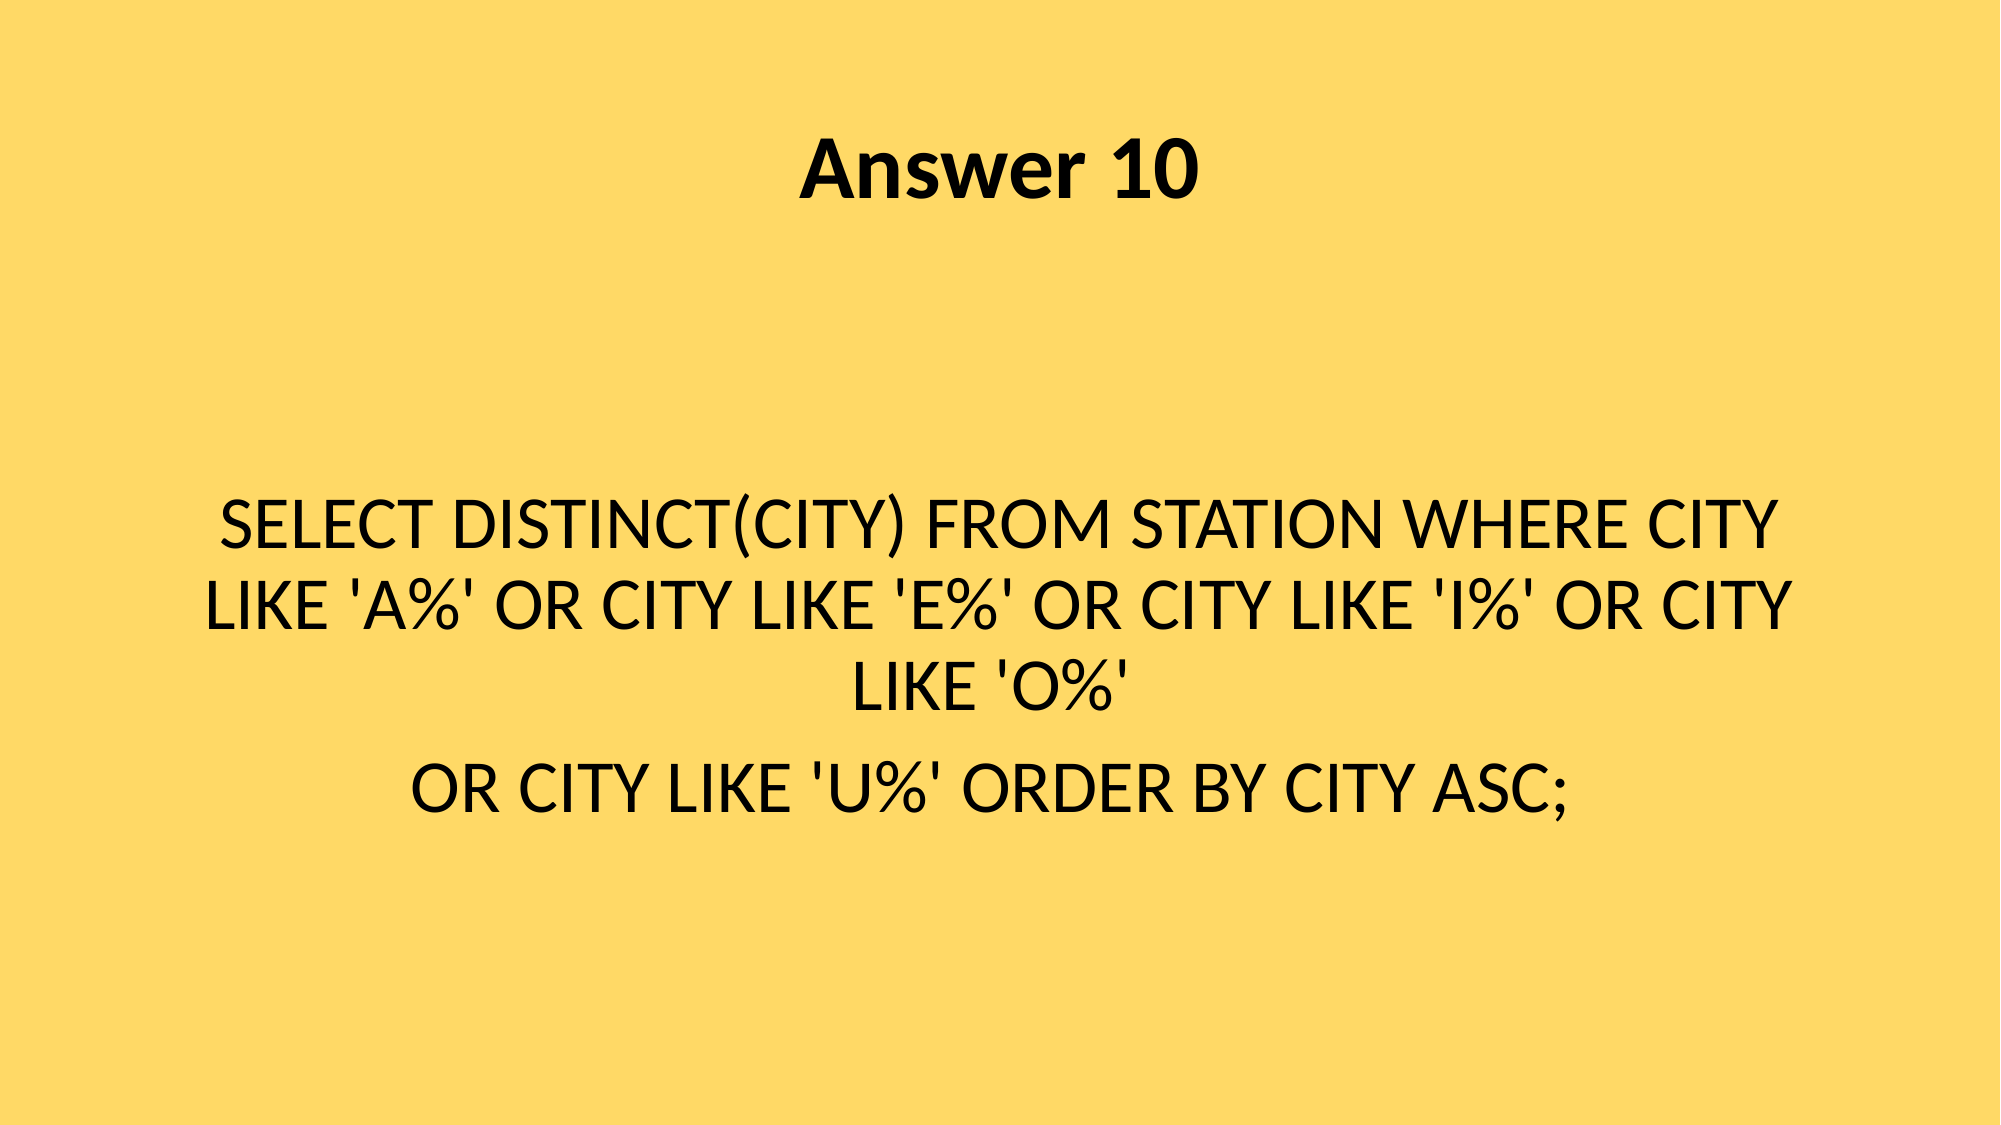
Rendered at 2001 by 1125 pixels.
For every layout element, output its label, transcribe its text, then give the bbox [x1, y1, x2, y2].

title Answer 10 [137, 59, 1863, 278]
list SELECT DISTINCT(CITY) FROM STATION WHERE CITY LIKE 'A%' OR CITY LIKE 'E%' OR CITY LIKE 'I%' OR CITY LIKE 'O%' OR CITY LIKE 'U%' ORDER BY CITY ASC; [137, 299, 1863, 1014]
